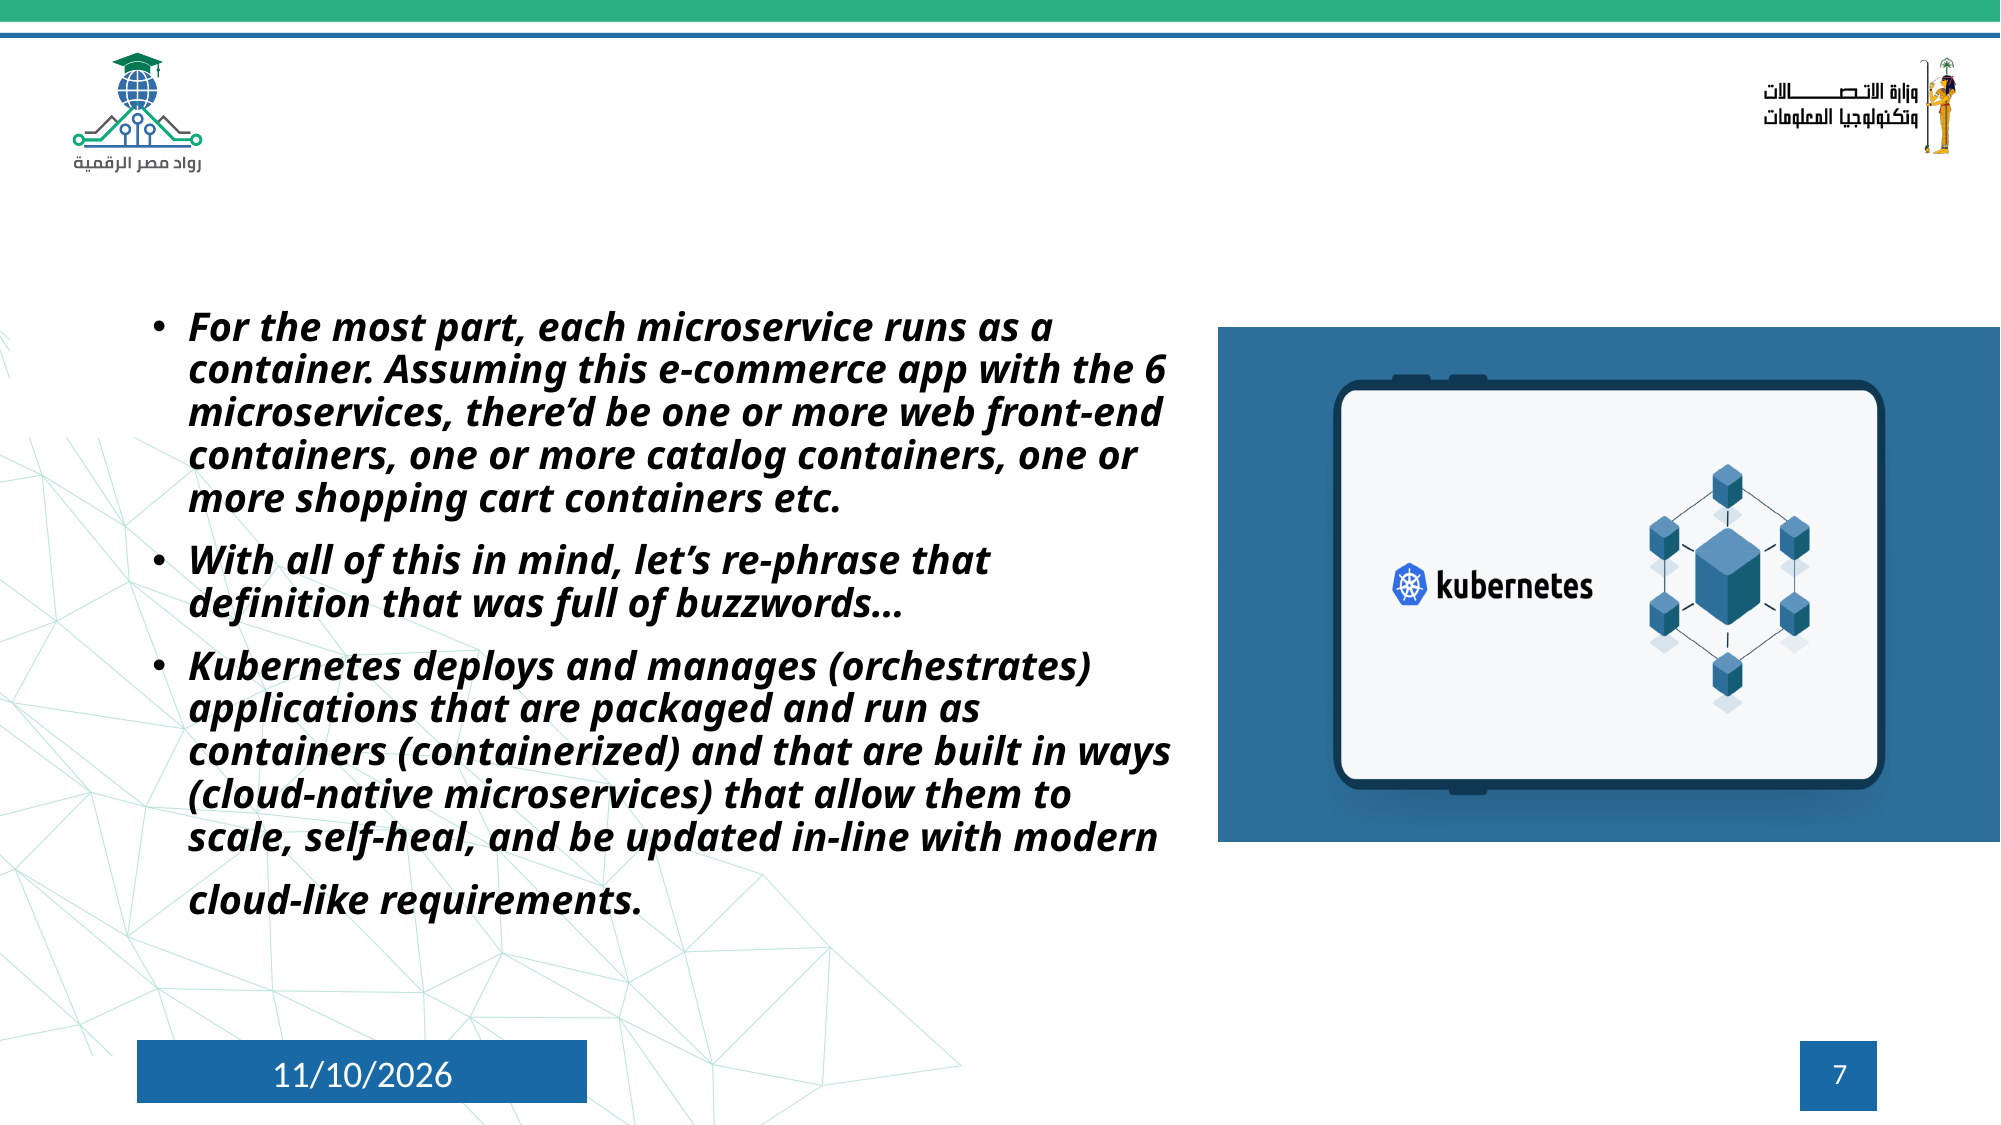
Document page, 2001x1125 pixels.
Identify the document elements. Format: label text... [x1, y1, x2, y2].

footer [636, 1042, 1338, 1103]
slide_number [137, 1042, 588, 1103]
picture [0, 0, 2000, 1125]
list For the most part, each microservice runs as a container. Assuming this e-commerce app with the 6 microservices, there’d be one or more web front-end containers, one or more catalog containers, one or more shopping cart containers etc. With all of this in mind, let’s re-phrase that definition that was full of buzzwords… Kubernetes deploys and manages (orchestrates) applications that are packaged and run as containers (containerized) and that are built in ways (cloud-native microservices) that allow them to scale, self-heal, and be updated in-line with modern cloud-like requirements. [137, 299, 1198, 1016]
slide_number 7 [1412, 1042, 1863, 1103]
